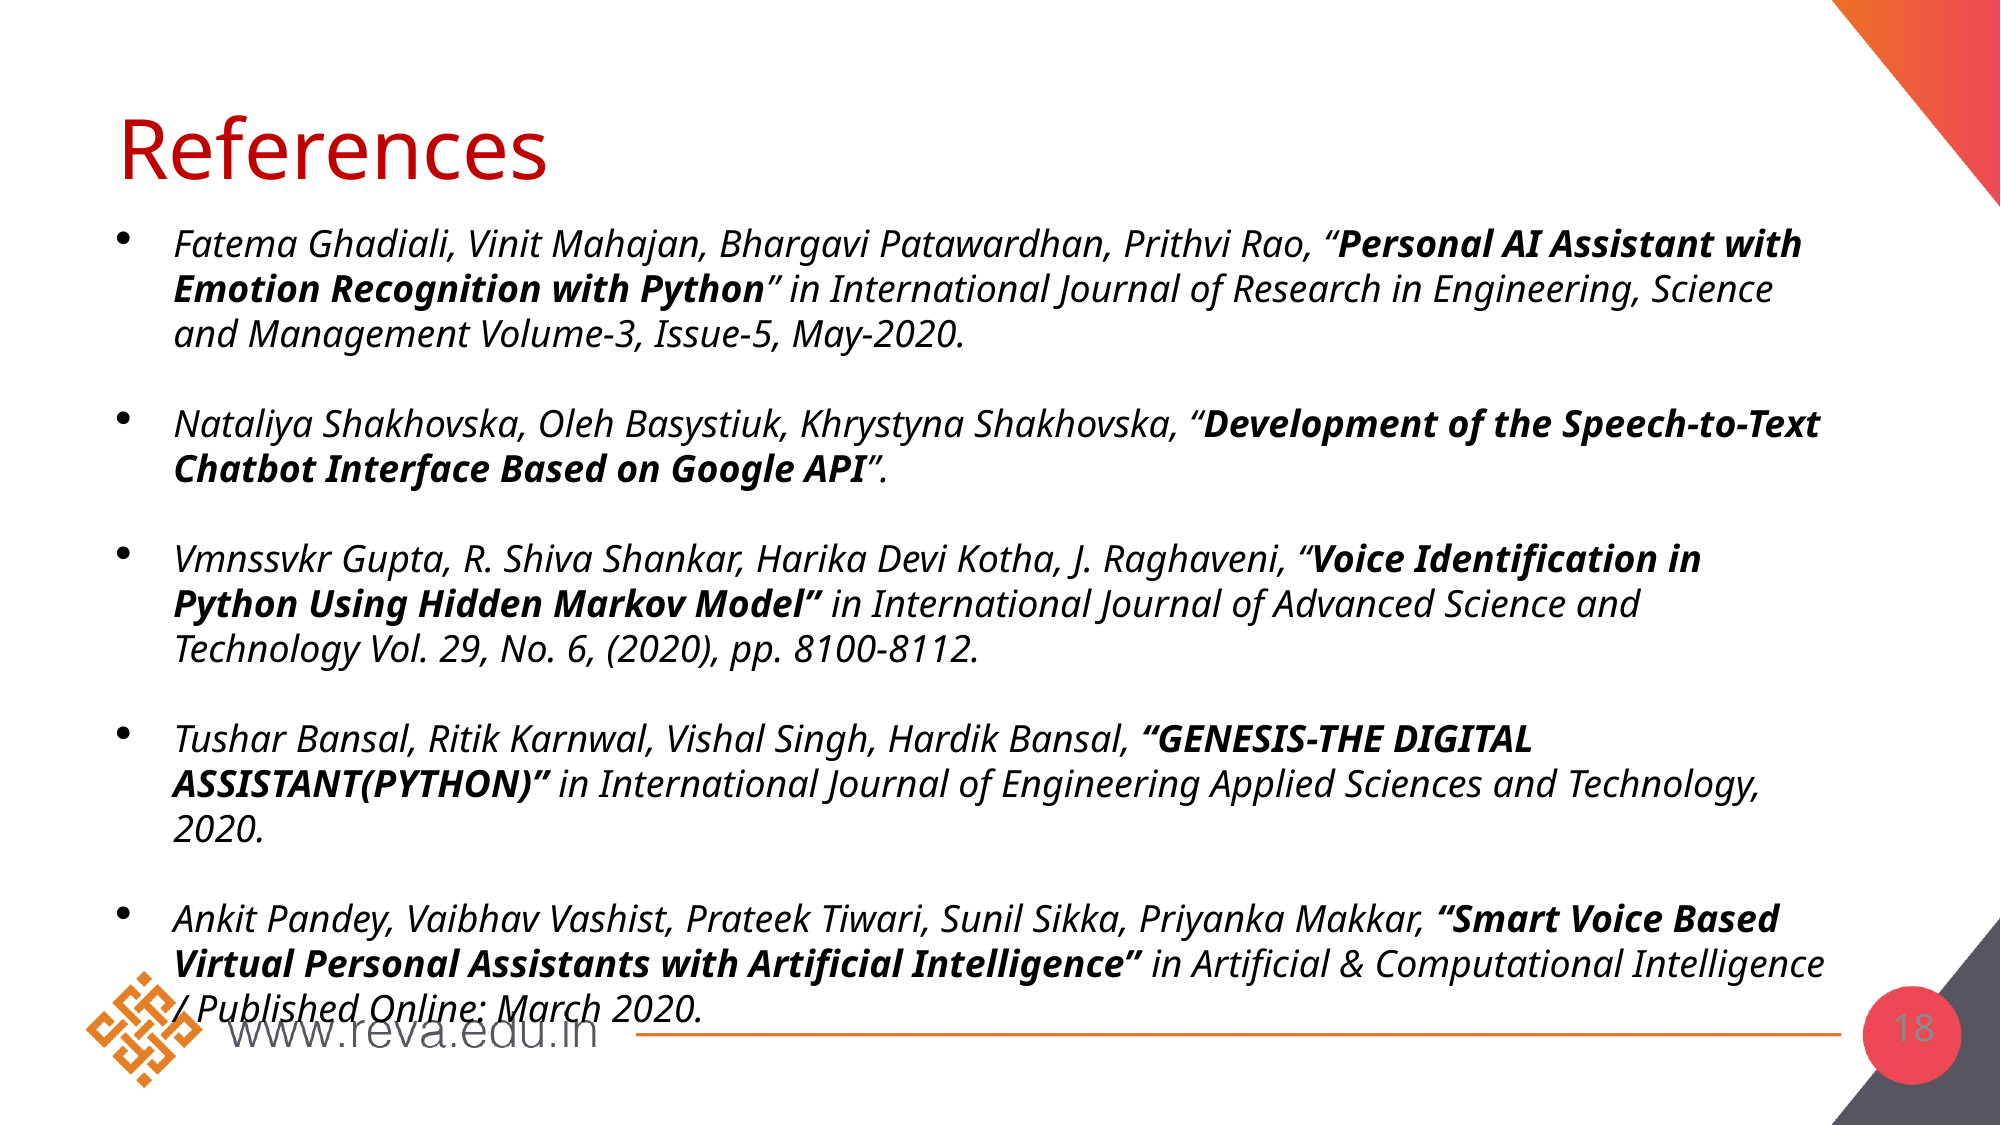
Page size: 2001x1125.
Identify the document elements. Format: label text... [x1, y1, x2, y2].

text_box Fatema Ghadiali, Vinit Mahajan, Bhargavi Patawardhan, Prithvi Rao, “Personal AI Assistant with Emotion Recognition with Python” in International Journal of Research in Engineering, Science and Management Volume-3, Issue-5, May-2020. Nataliya Shakhovska, Oleh Basystiuk, Khrystyna Shakhovska, “Development of the Speech-to-Text Chatbot Interface Based on Google API”. Vmnssvkr Gupta, R. Shiva Shankar, Harika Devi Kotha, J. Raghaveni, “Voice Identification in Python Using Hidden Markov Model” in International Journal of Advanced Science and Technology Vol. 29, No. 6, (2020), pp. 8100-8112. Tushar Bansal, Ritik Karnwal, Vishal Singh, Hardik Bansal, “GENESIS-THE DIGITAL ASSISTANT(PYTHON)” in International Journal of Engineering Applied Sciences and Technology, 2020. Ankit Pandey, Vaibhav Vashist, Prateek Tiwari, Sunil Sikka, Priyanka Makkar, “Smart Voice Based Virtual Personal Assistants with Artificial Intelligence” in Artificial & Computational Intelligence / Published Online: March 2020. [102, 212, 1843, 1038]
list References [102, 81, 1922, 224]
picture [0, 0, 2000, 1125]
slide_number 18 [1864, 999, 1963, 1060]
